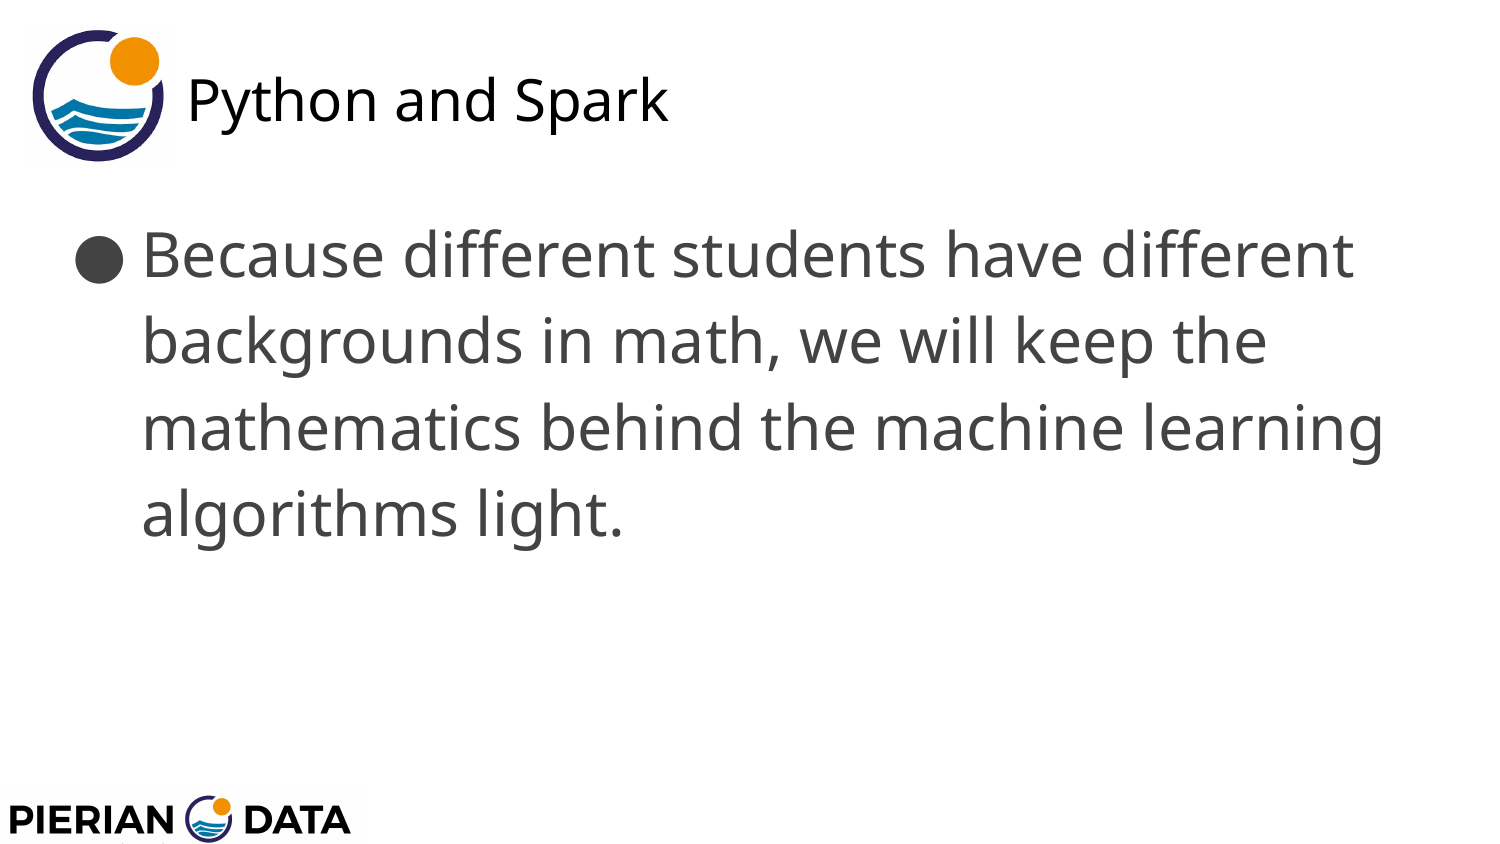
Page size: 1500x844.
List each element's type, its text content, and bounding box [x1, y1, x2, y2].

list Because different students have different backgrounds in math, we will keep the mathematics behind the machine learning algorithms light. [51, 189, 1449, 750]
title Python and Spark [176, 48, 1449, 143]
picture [24, 24, 172, 167]
picture [0, 787, 368, 844]
